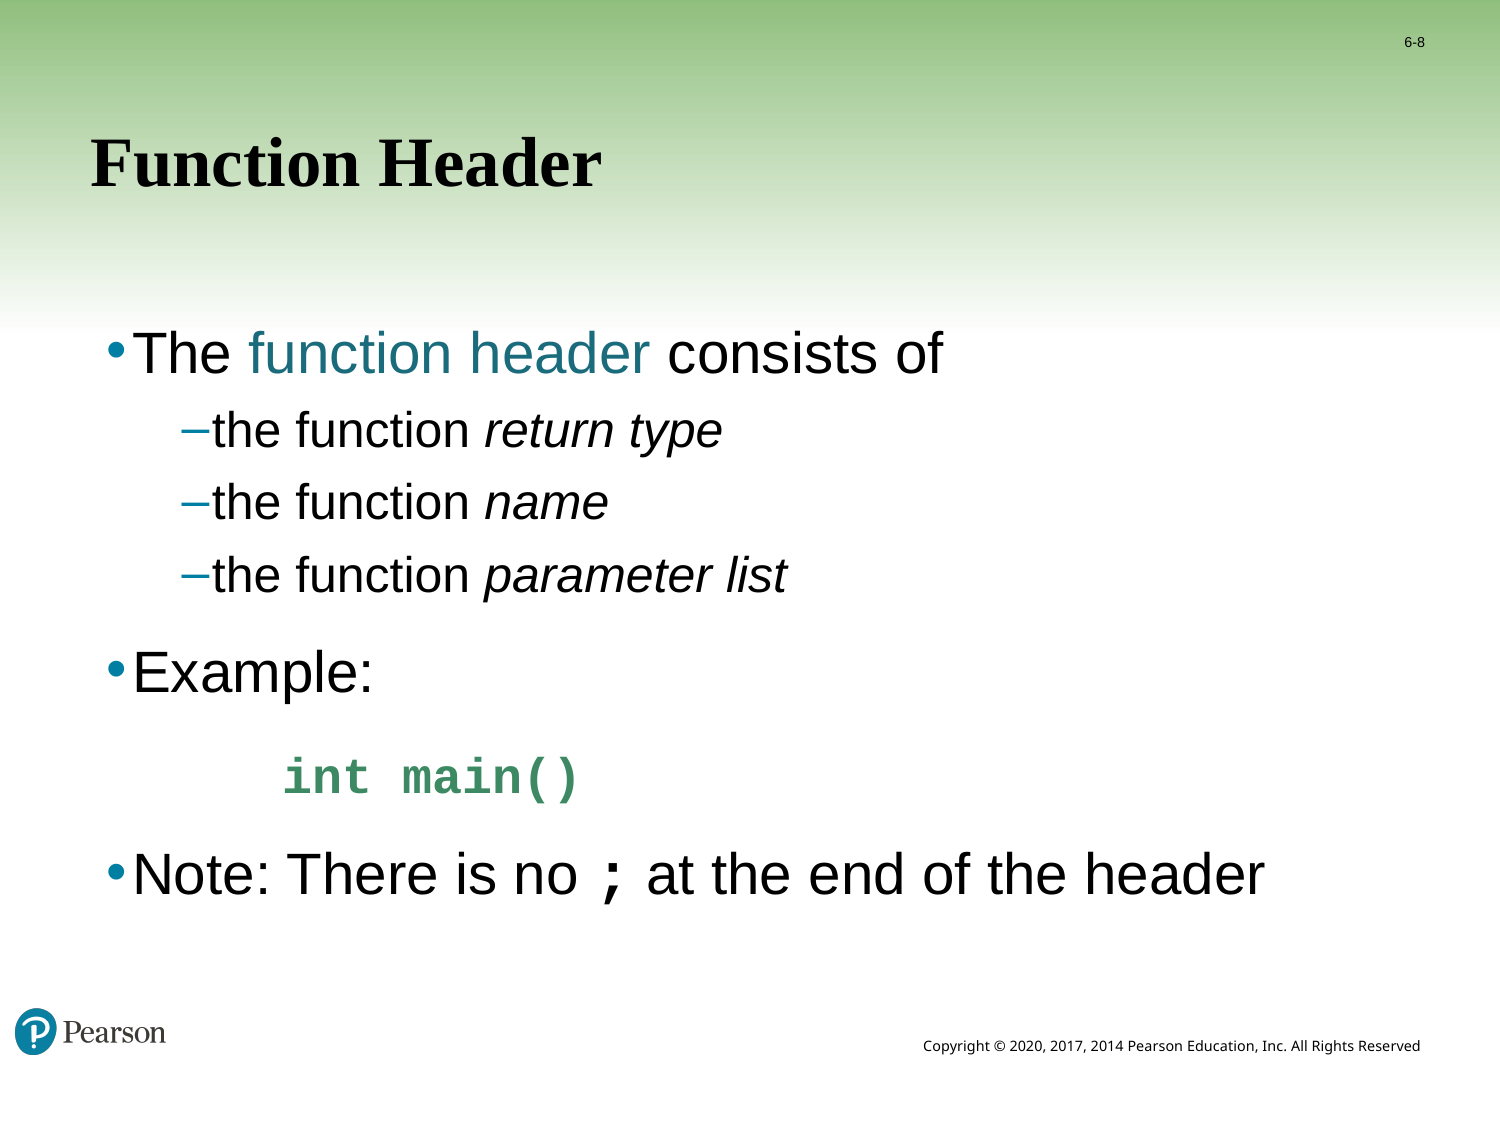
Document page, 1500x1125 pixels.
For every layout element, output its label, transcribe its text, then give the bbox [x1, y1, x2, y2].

slide_number 6-8 [1389, 18, 1480, 49]
picture [15, 1041, 26, 1055]
picture [15, 1008, 30, 1024]
title Function Header [75, 35, 1425, 216]
picture [41, 1008, 166, 1055]
picture [23, 1017, 49, 1042]
list The function header consists of the function return type the function name the function parameter list Example: int main() Note: There is no ; at the end of the header [75, 299, 1450, 1013]
